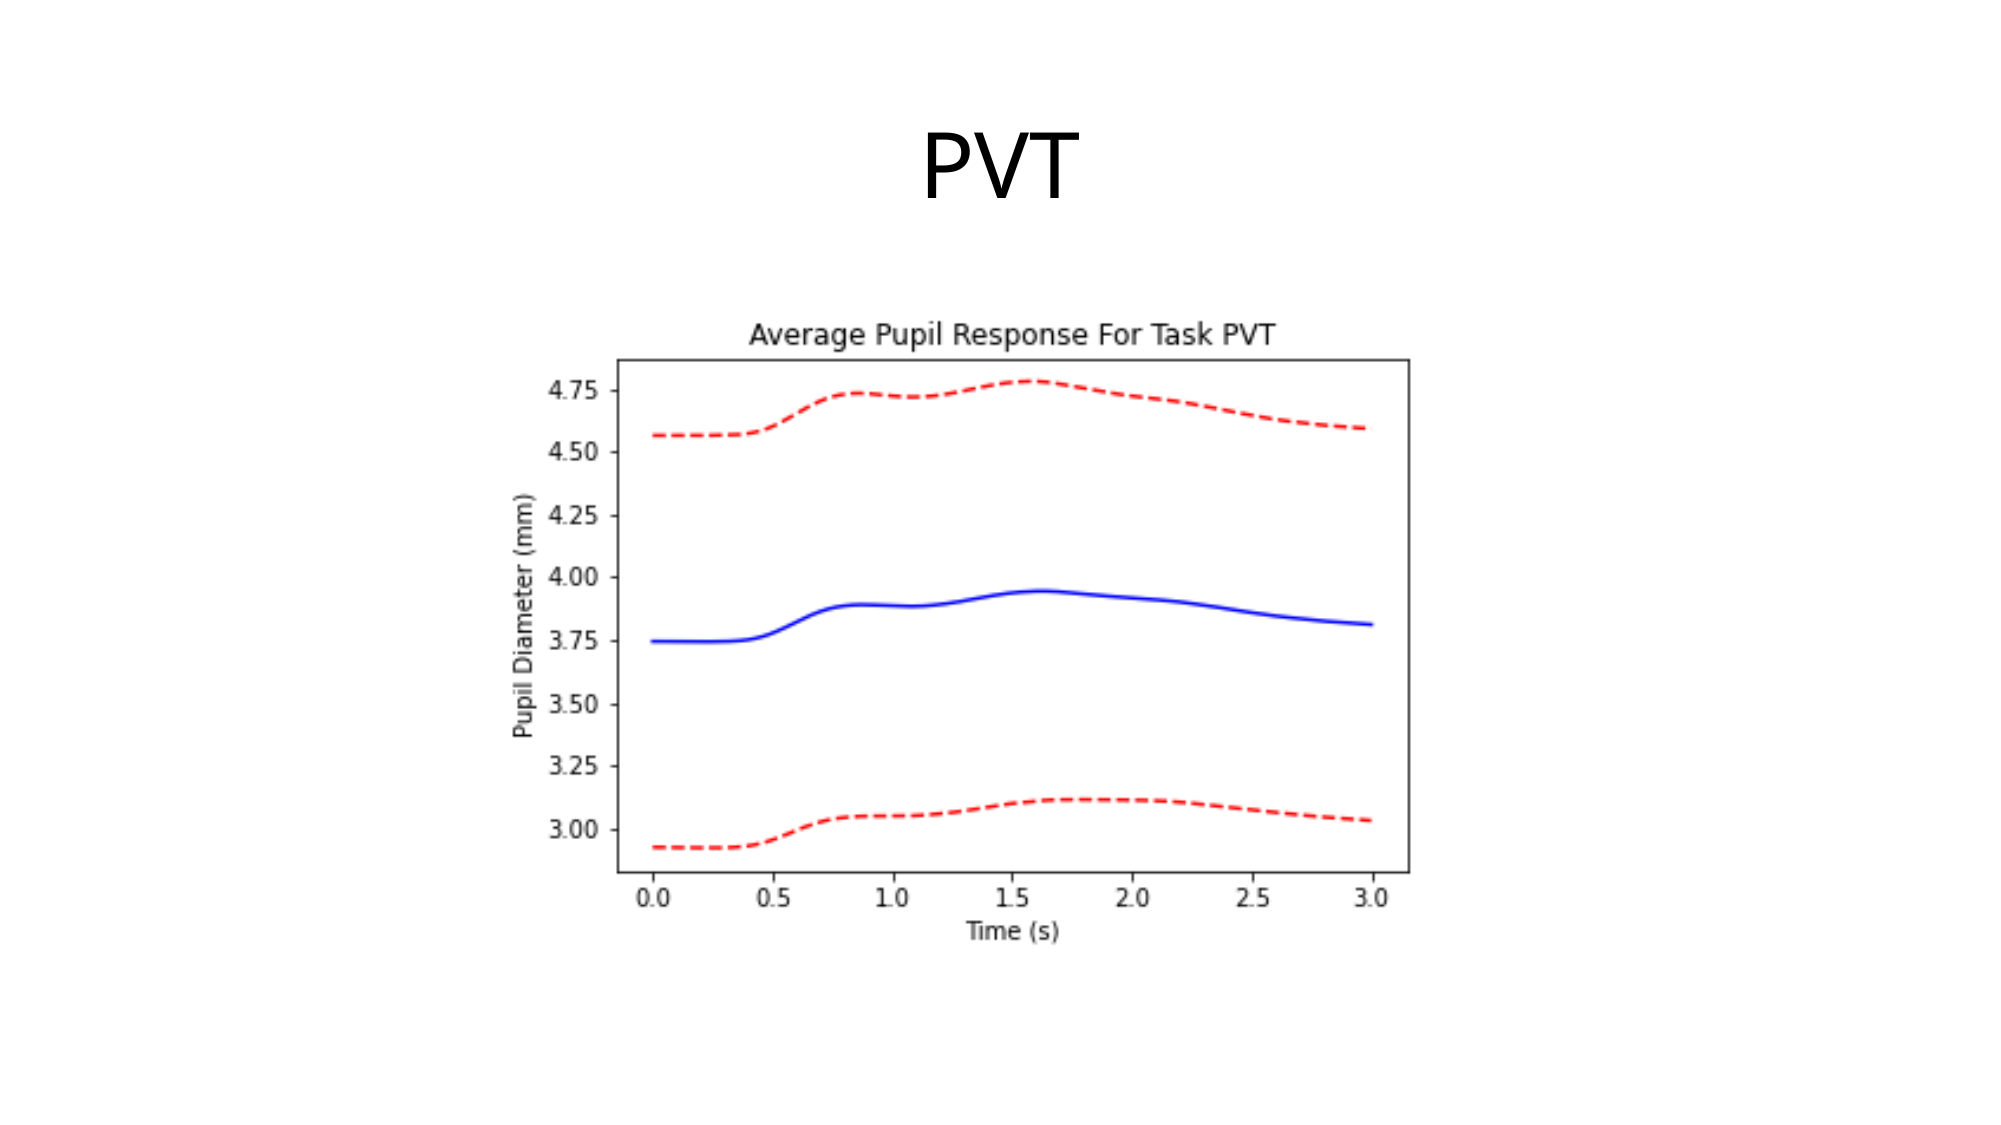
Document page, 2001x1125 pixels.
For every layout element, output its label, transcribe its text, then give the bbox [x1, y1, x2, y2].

title PVT [137, 59, 1863, 278]
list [490, 277, 1510, 957]
